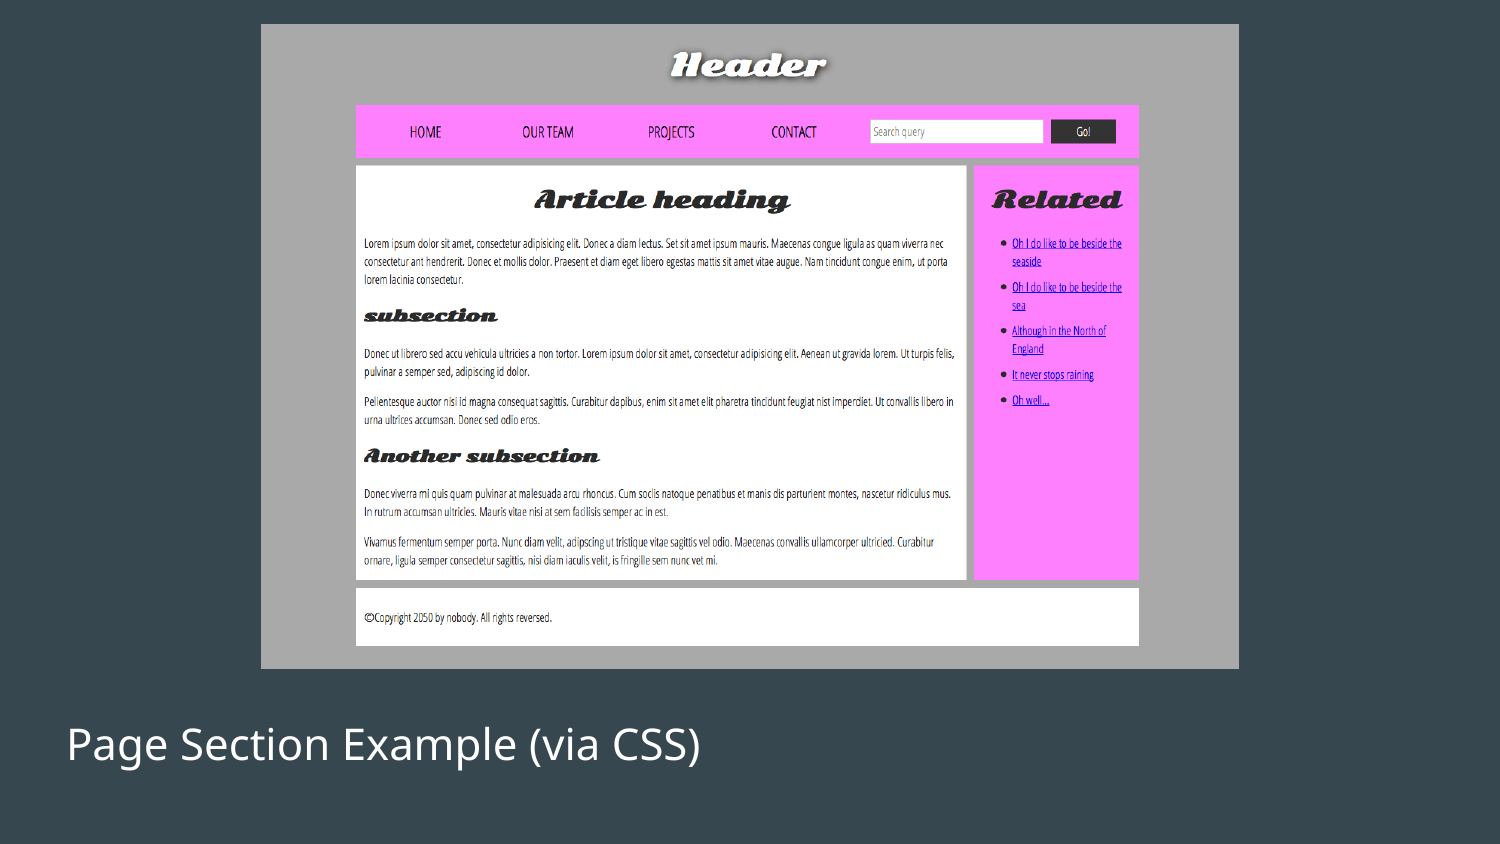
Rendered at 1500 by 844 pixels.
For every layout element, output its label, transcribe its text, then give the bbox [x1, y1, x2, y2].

list Page Section Example (via CSS) [51, 694, 1036, 794]
picture [260, 24, 1240, 670]
